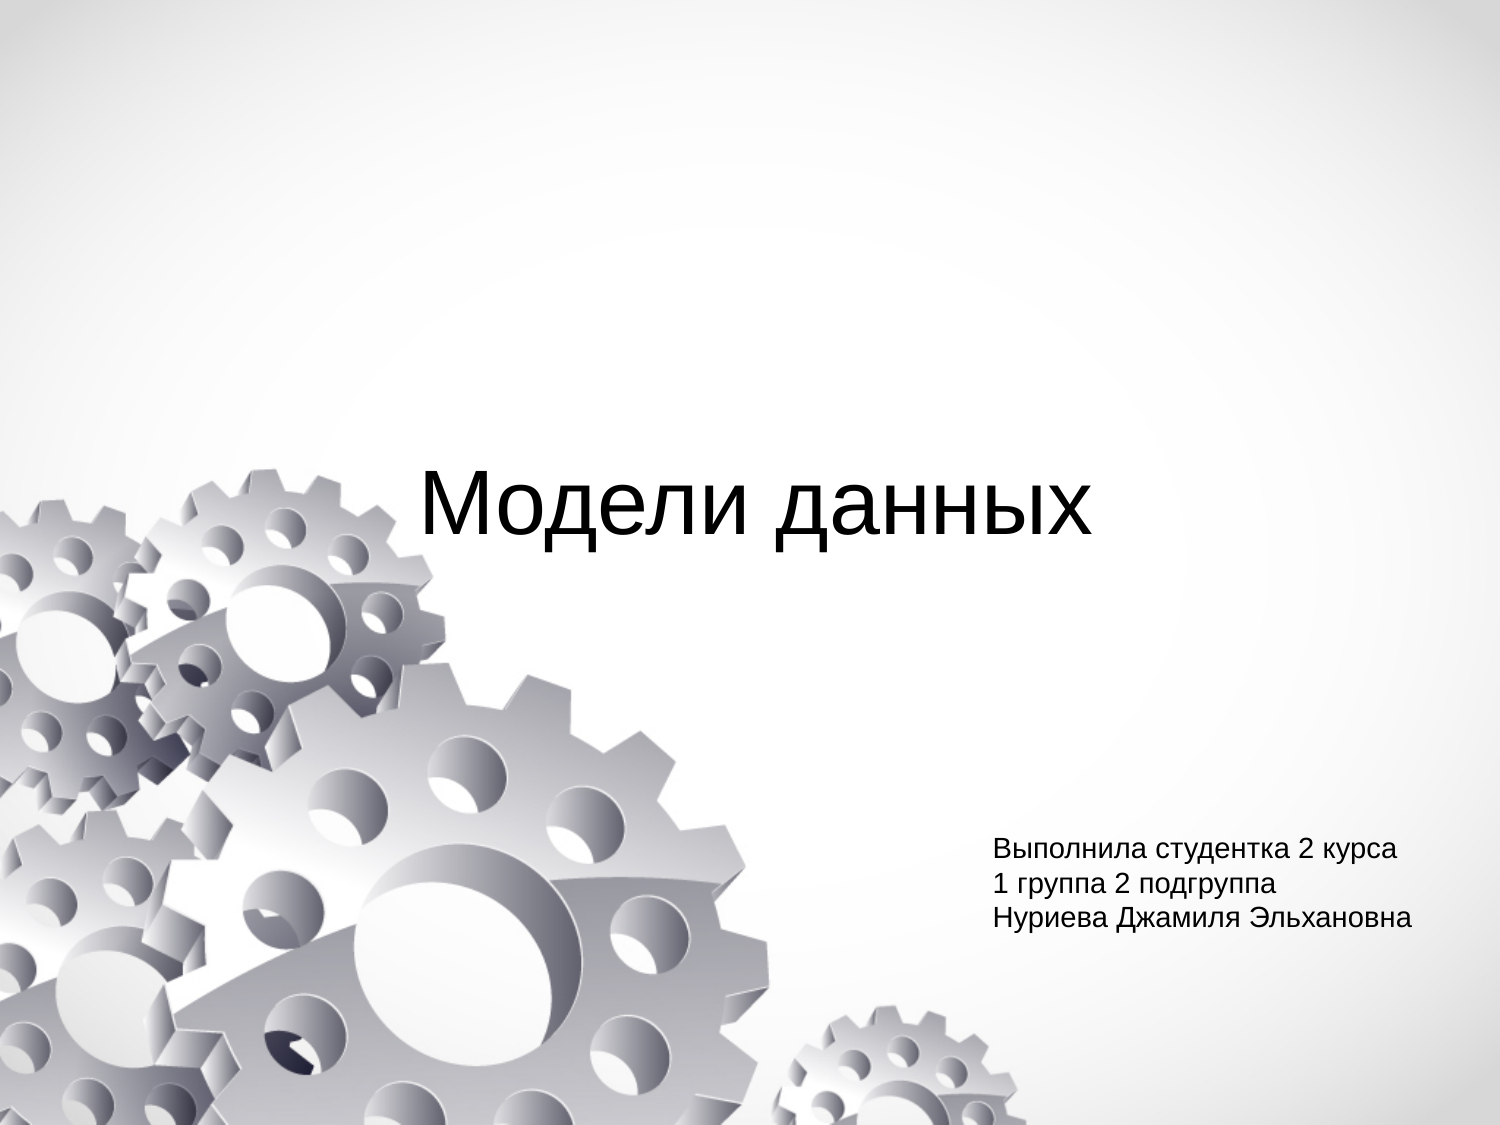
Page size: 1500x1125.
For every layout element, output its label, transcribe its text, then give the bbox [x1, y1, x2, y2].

title Модели данных [74, 234, 1438, 561]
picture [0, 0, 1500, 1125]
text_box Выполнила студентка 2 курса 1 группа 2 подгруппа Нуриева Джамиля Эльхановна [978, 821, 1478, 942]
